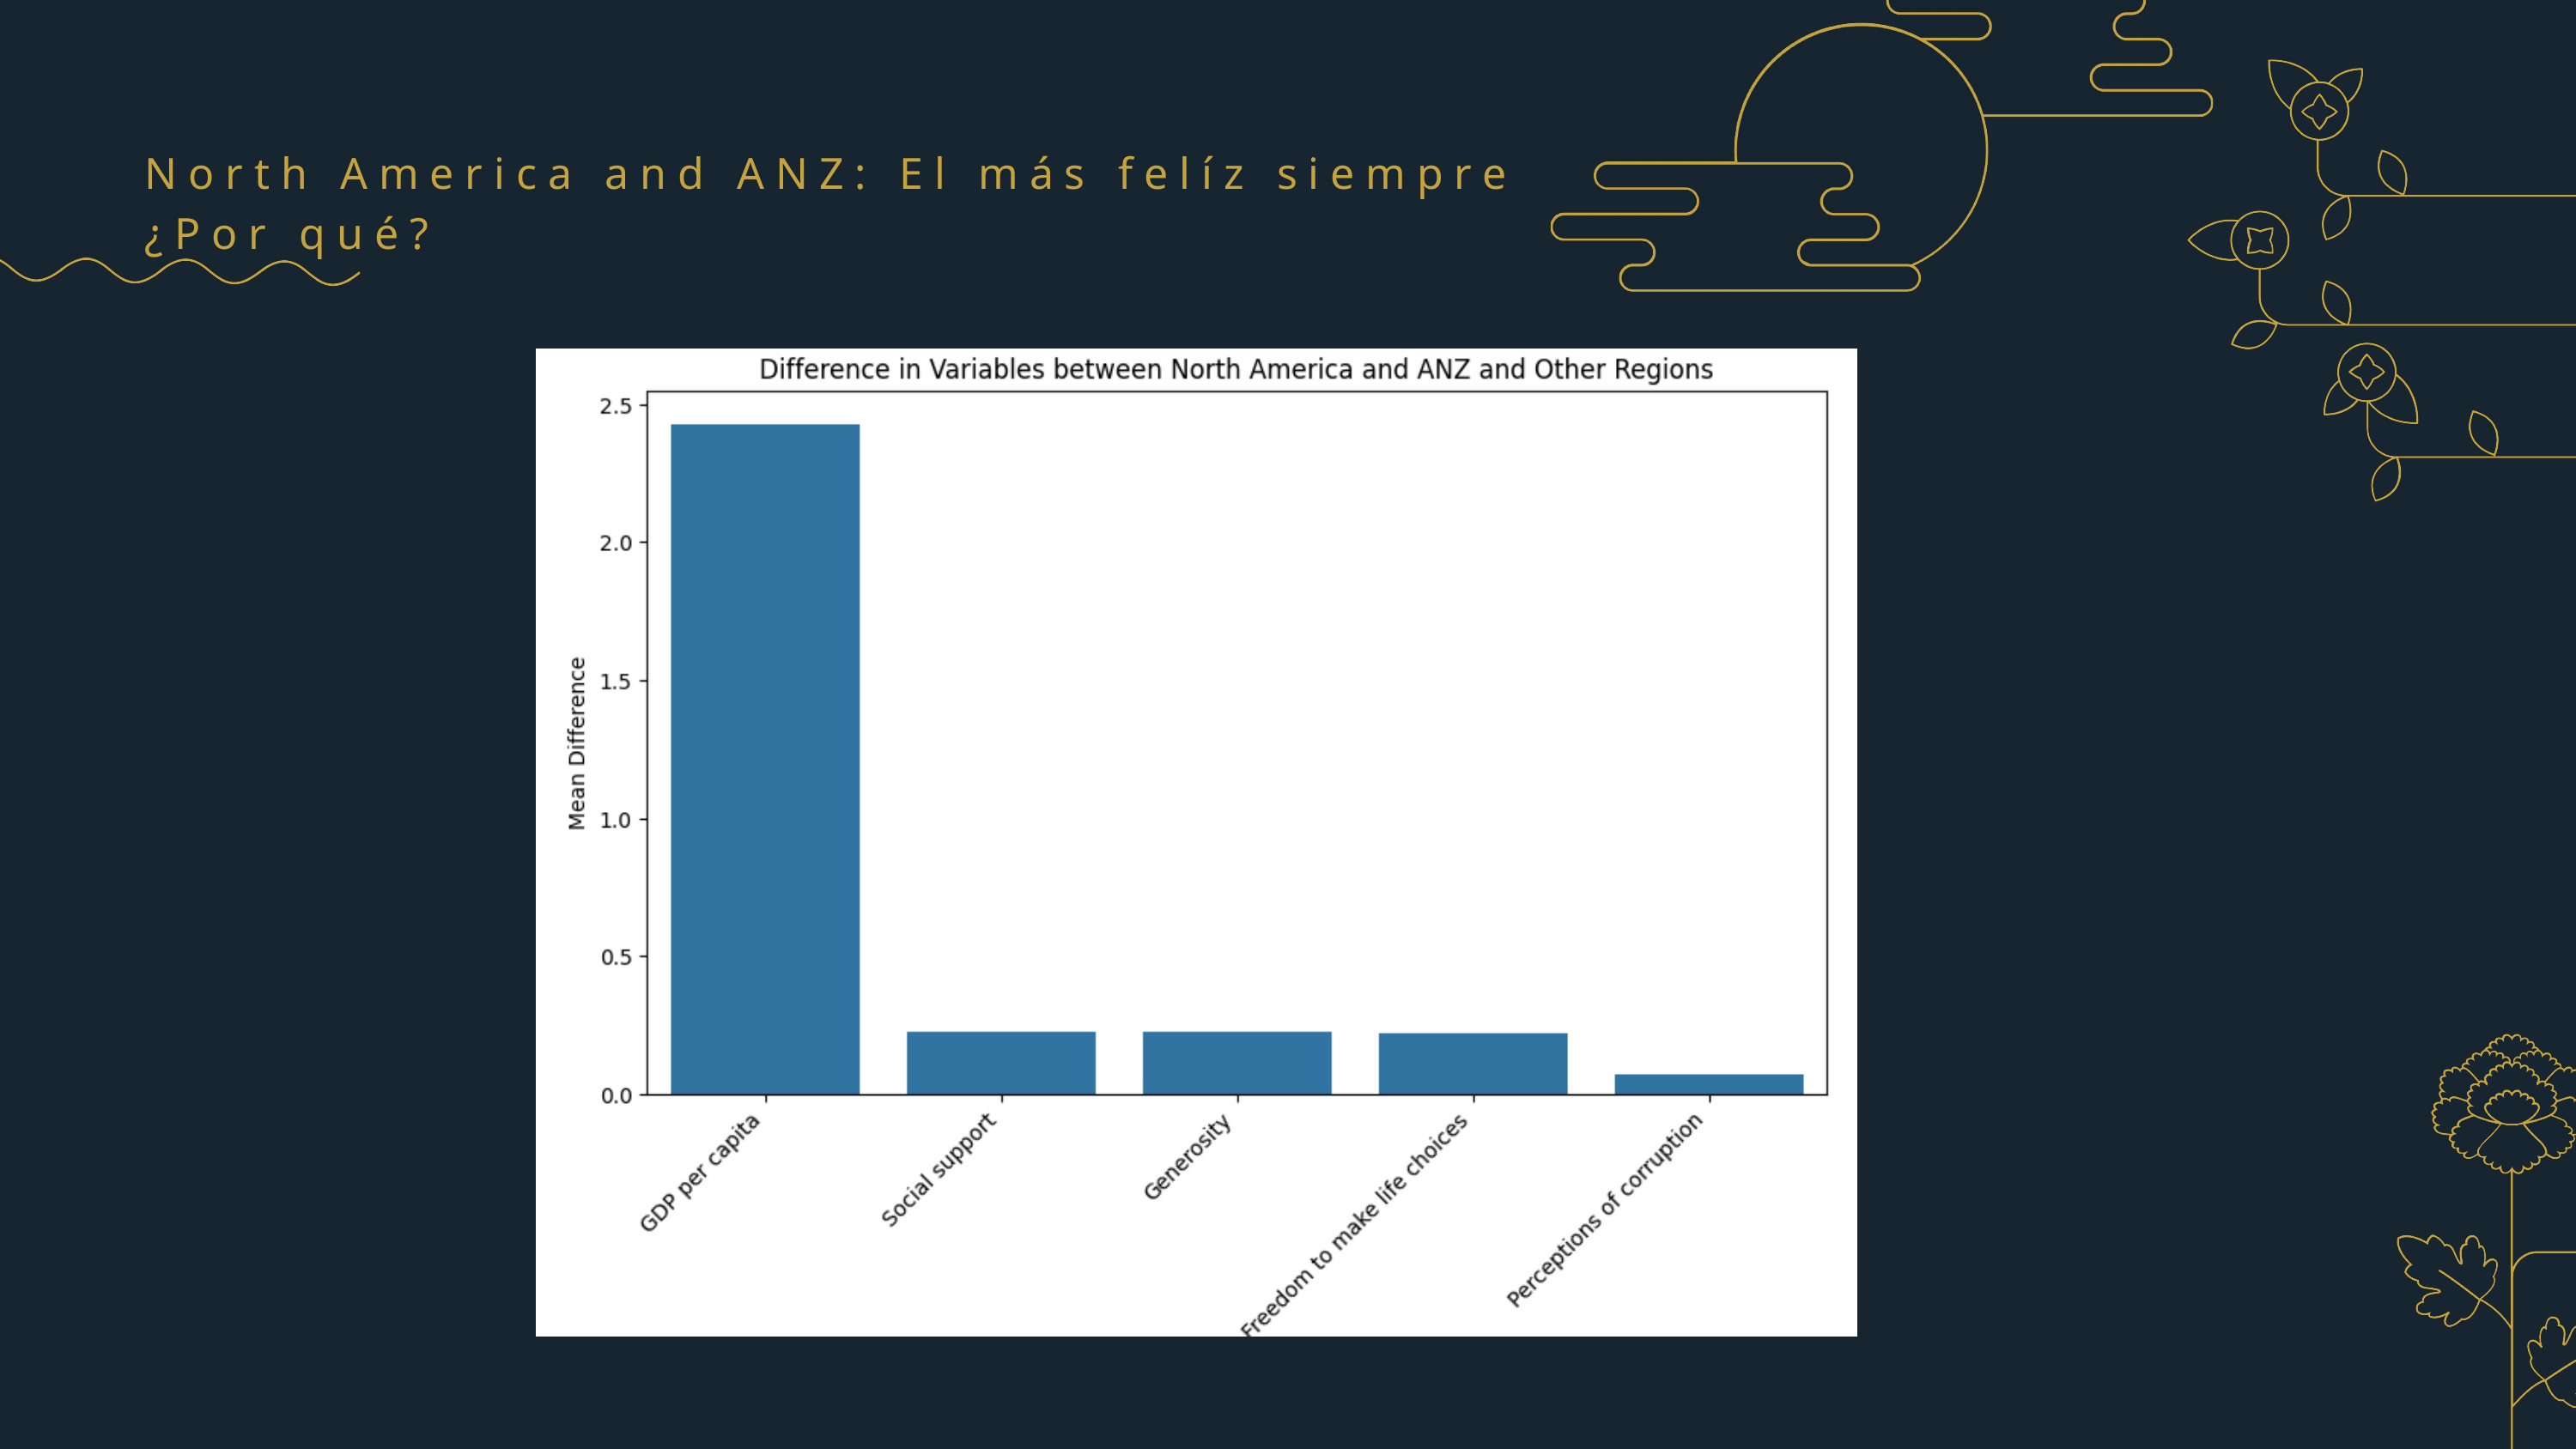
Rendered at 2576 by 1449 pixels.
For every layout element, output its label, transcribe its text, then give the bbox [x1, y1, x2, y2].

picture [536, 348, 1858, 1337]
text_box [2393, 1034, 2576, 1449]
text_box [0, 246, 361, 292]
text_box North America and ANZ: El más felíz siempre ¿Por qué? [144, 137, 1551, 258]
text_box [2187, 57, 2576, 502]
text_box [1550, 0, 2214, 292]
